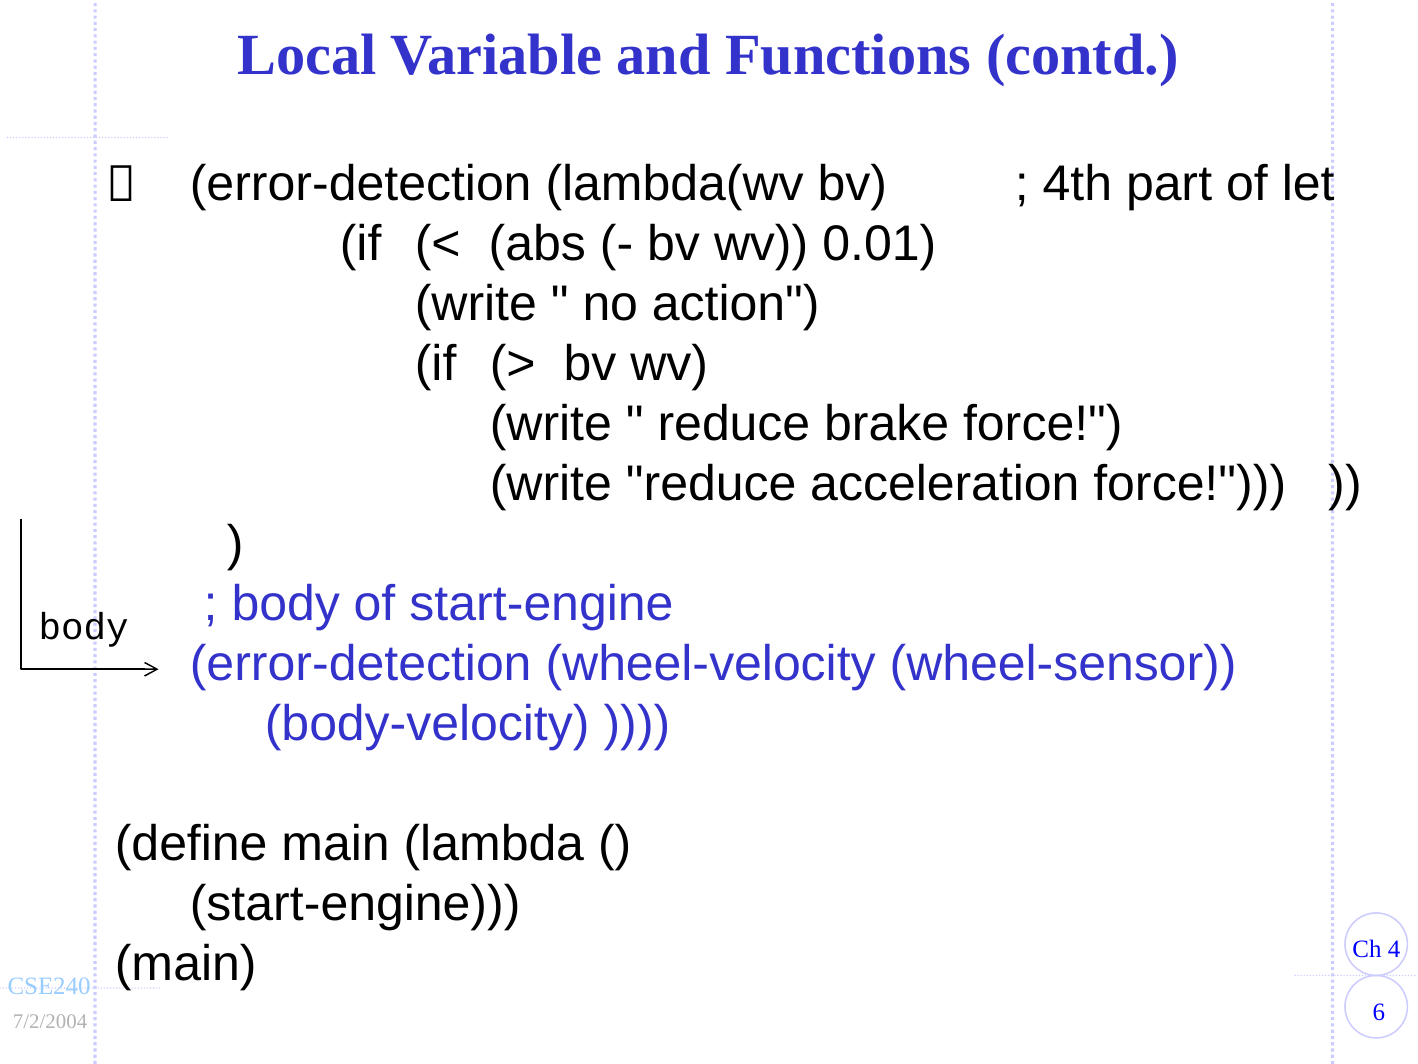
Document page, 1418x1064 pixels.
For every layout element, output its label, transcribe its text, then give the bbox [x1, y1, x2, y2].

text_box  [91, 144, 152, 219]
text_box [20, 518, 159, 670]
text_box (error-detection (lambda(wv bv) ; 4th part of let (if (< (abs (- bv wv)) 0.01) (write " no action") (if (> bv wv) (write " reduce brake force!") (write "reduce acceleration force!"))) )) ) ; body of start-engine (error-detection (wheel-velocity (wheel-sensor)) (body-velocity) )))) (define main (lambda () (start-engine))) (main) [100, 143, 1378, 1058]
text_box Local Variable and Functions (contd.) [0, 6, 1418, 107]
